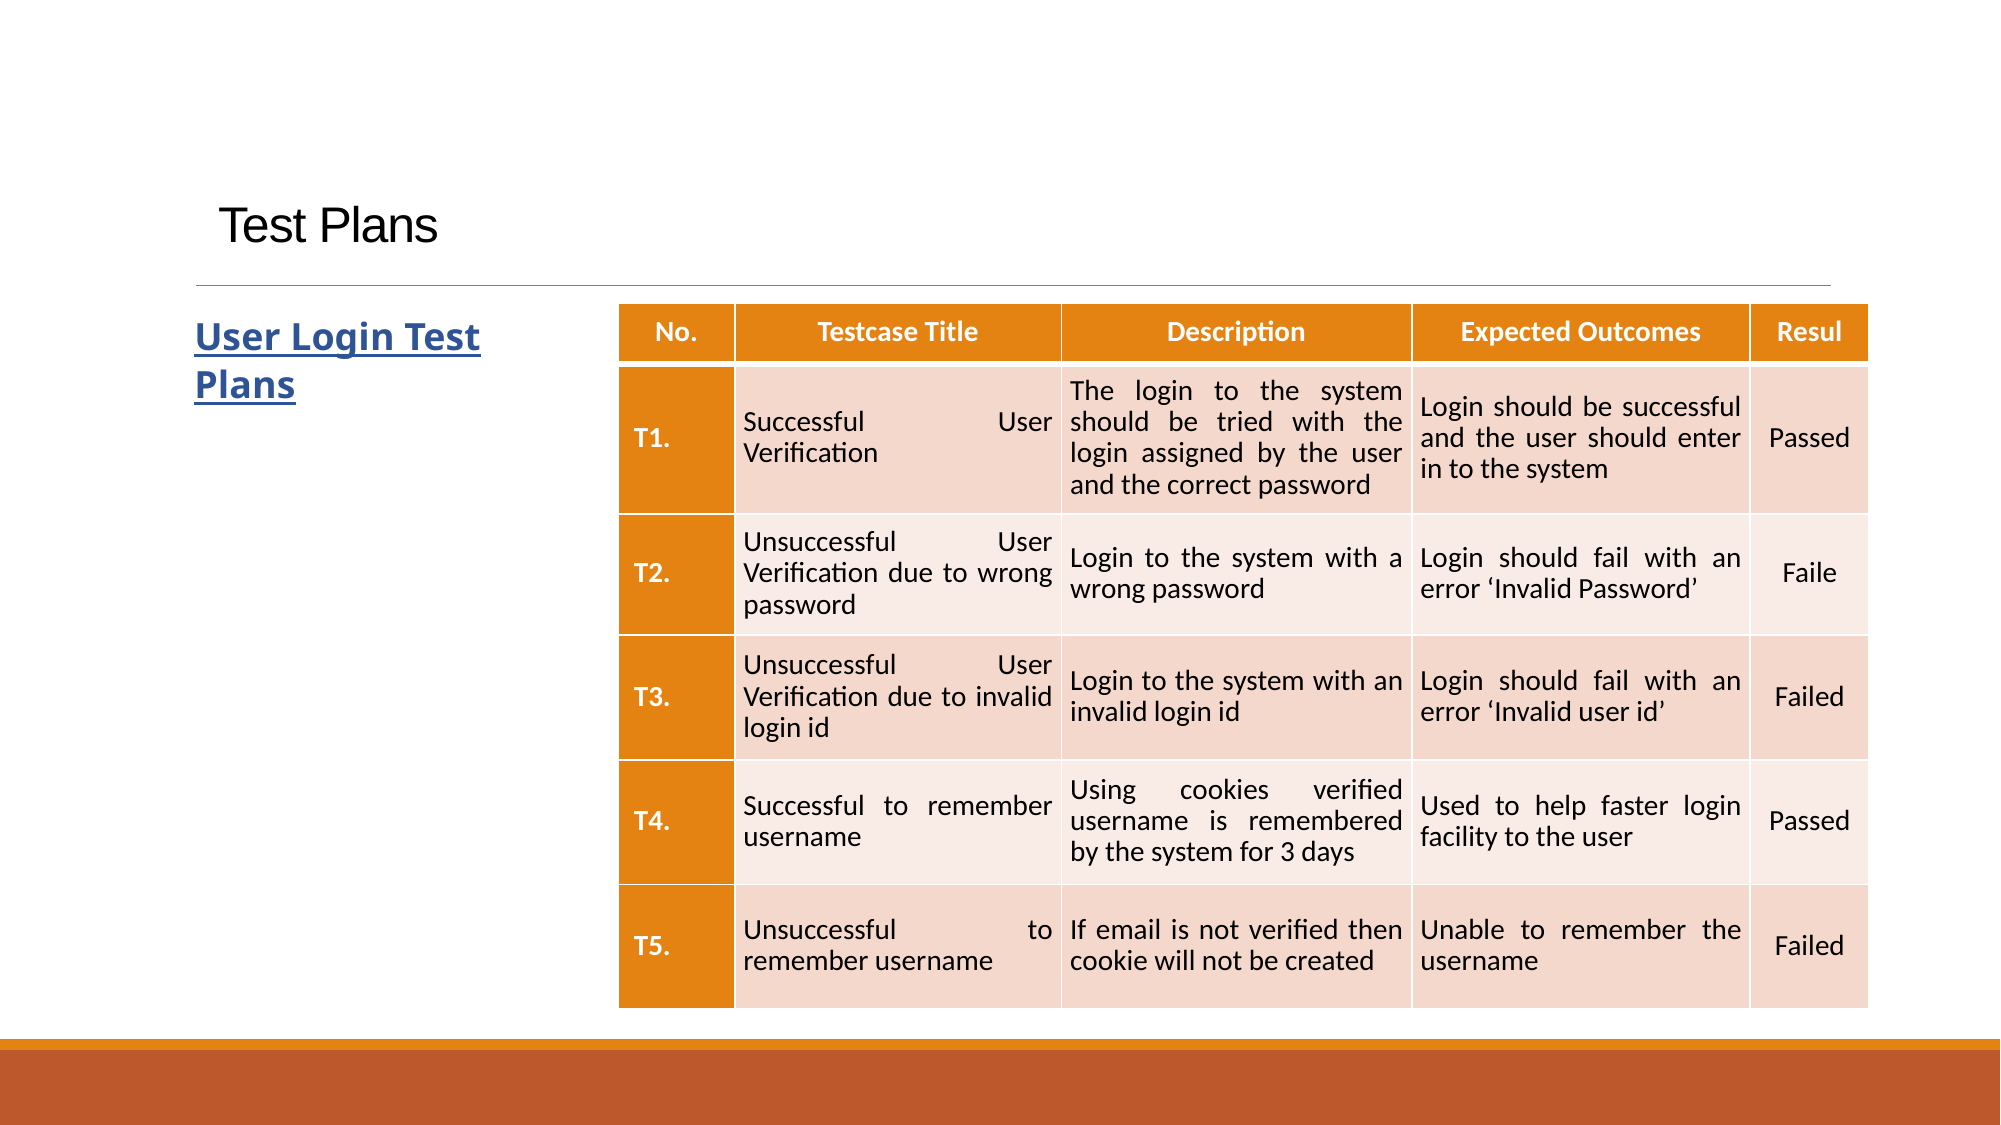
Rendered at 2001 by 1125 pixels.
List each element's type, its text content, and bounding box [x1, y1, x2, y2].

title Test Plans [203, 168, 1854, 261]
table_header Testcase Title [736, 304, 1061, 361]
table_cell Successful to remember username [736, 761, 1061, 884]
table_cell Passed [1751, 367, 1868, 513]
text_box User Login Test Plans [179, 302, 528, 414]
table_cell Unsuccessful User Verification due to invalid login id [736, 636, 1061, 759]
table_cell If email is not verified then cookie will not be created [1062, 885, 1411, 1008]
table_cell T1. [619, 367, 734, 513]
table_cell Login to the system with an invalid login id [1062, 636, 1411, 759]
table_cell T2. [619, 515, 734, 634]
table_cell Faile [1751, 515, 1868, 634]
table_cell Used to help faster login facility to the user [1413, 761, 1749, 884]
table_cell T5. [619, 885, 734, 1008]
table_cell Passed [1751, 761, 1868, 884]
table_cell T3. [619, 636, 734, 759]
table_cell Unable to remember the username [1413, 885, 1749, 1008]
table_cell Using cookies verified username is remembered by the system for 3 days [1062, 761, 1411, 884]
table_cell Unsuccessful to remember username [736, 885, 1061, 1008]
table_cell Failed [1751, 885, 1868, 1008]
table_header Resul [1751, 304, 1868, 361]
table_cell Failed [1751, 636, 1868, 759]
table_cell Login should be successful and the user should enter in to the system [1413, 367, 1749, 513]
table_cell Unsuccessful User Verification due to wrong password [736, 515, 1061, 634]
table_cell T4. [619, 761, 734, 884]
table_header No. [619, 304, 734, 361]
table_cell Login should fail with an error ‘Invalid user id’ [1413, 636, 1749, 759]
table_cell Login to the system with a wrong password [1062, 515, 1411, 634]
table_cell Login should fail with an error ‘Invalid Password’ [1413, 515, 1749, 634]
table_header Expected Outcomes [1413, 304, 1749, 361]
table_header Description [1062, 304, 1411, 361]
table_cell The login to the system should be tried with the login assigned by the user and the correct password [1062, 367, 1411, 513]
table_cell Successful User Verification [736, 367, 1061, 513]
